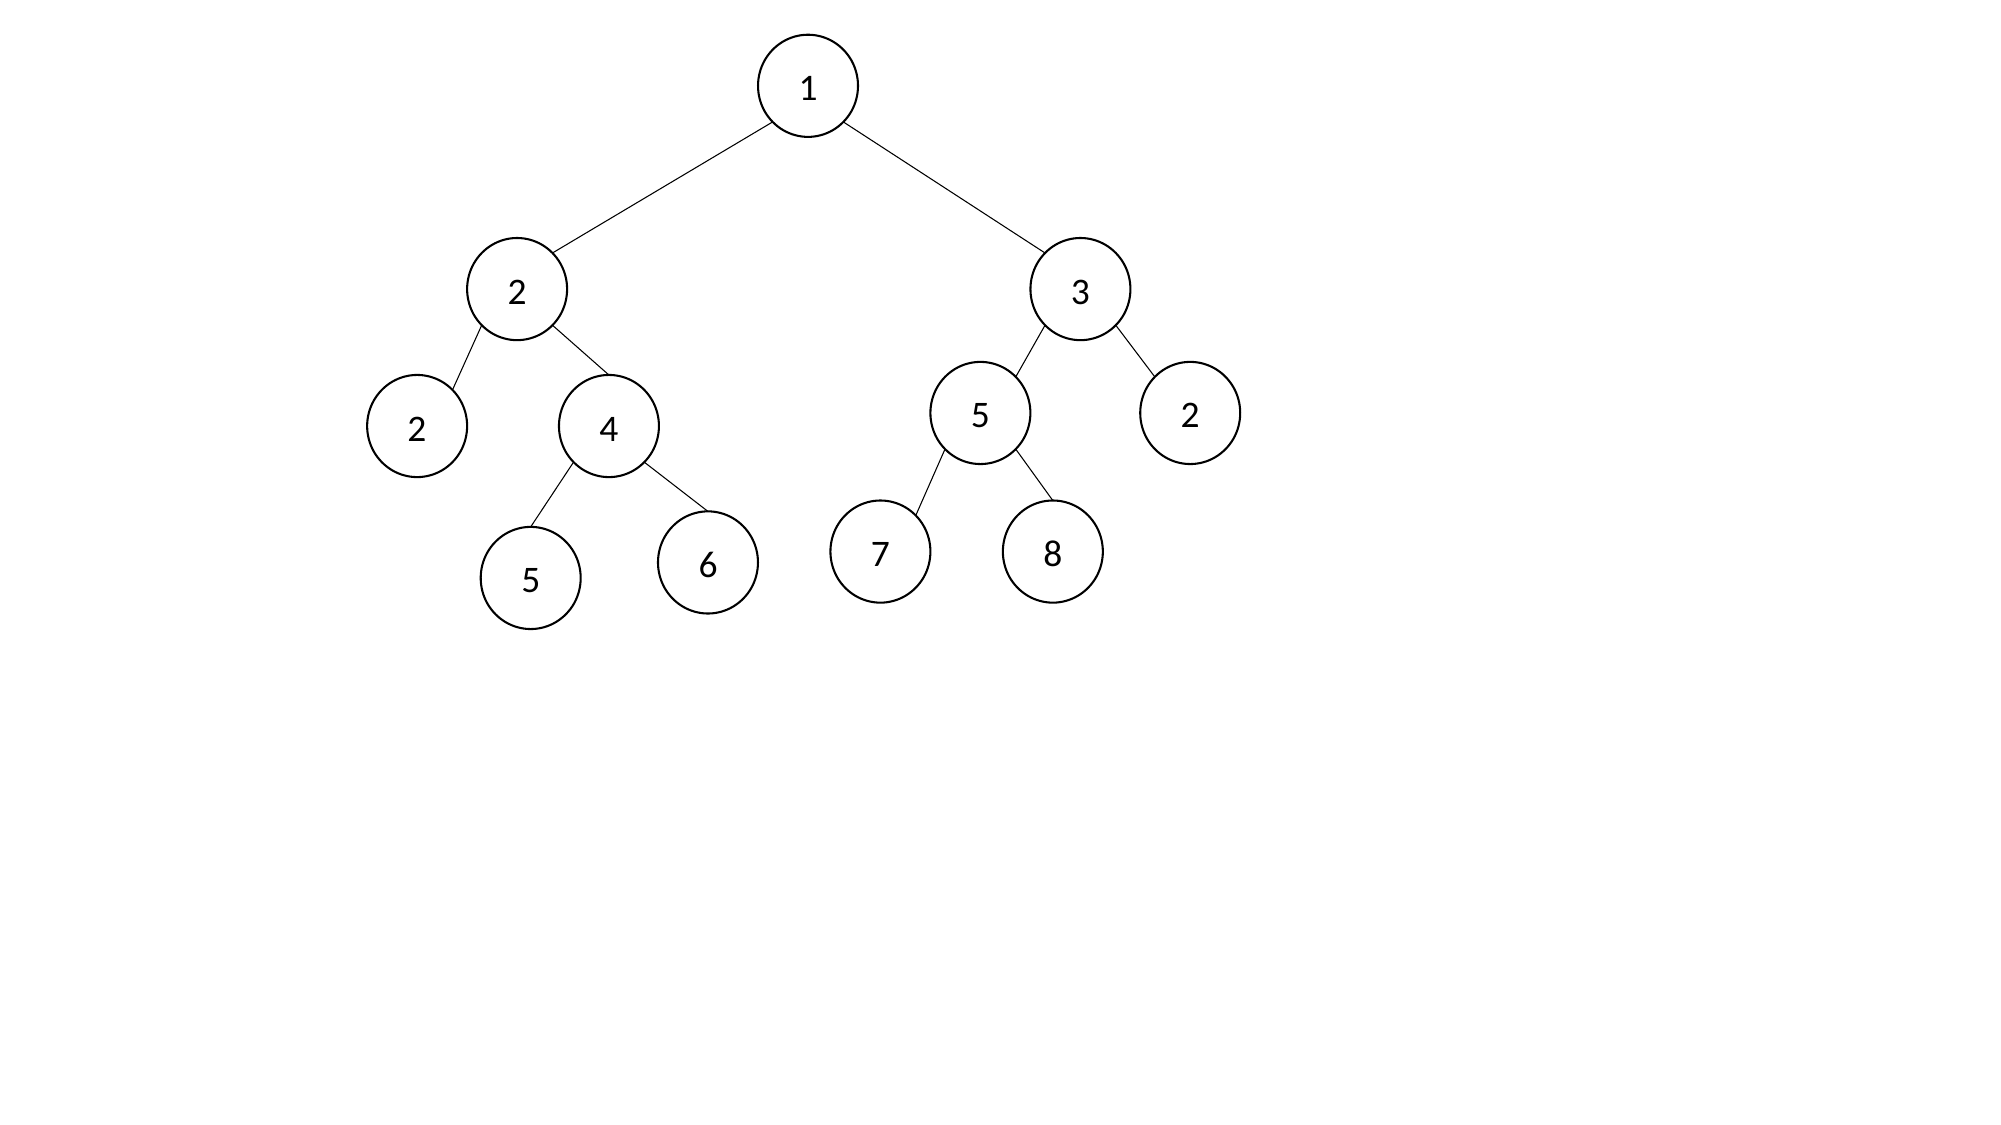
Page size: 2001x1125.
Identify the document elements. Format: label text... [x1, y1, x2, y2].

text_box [452, 325, 482, 390]
text_box 5 [929, 360, 1032, 466]
text_box 8 [1001, 499, 1104, 604]
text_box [843, 121, 1046, 253]
text_box 4 [557, 373, 660, 479]
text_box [1115, 325, 1155, 377]
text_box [530, 462, 574, 527]
text_box 5 [479, 525, 582, 631]
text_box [552, 325, 609, 375]
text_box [1015, 325, 1046, 377]
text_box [552, 121, 773, 253]
text_box 2 [466, 236, 569, 342]
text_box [644, 462, 709, 512]
text_box 6 [656, 510, 760, 615]
text_box 7 [829, 499, 932, 604]
text_box 2 [366, 373, 469, 479]
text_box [915, 449, 945, 516]
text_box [1015, 449, 1053, 501]
text_box 1 [756, 33, 860, 138]
text_box 2 [1139, 360, 1242, 466]
text_box 3 [1029, 236, 1132, 342]
